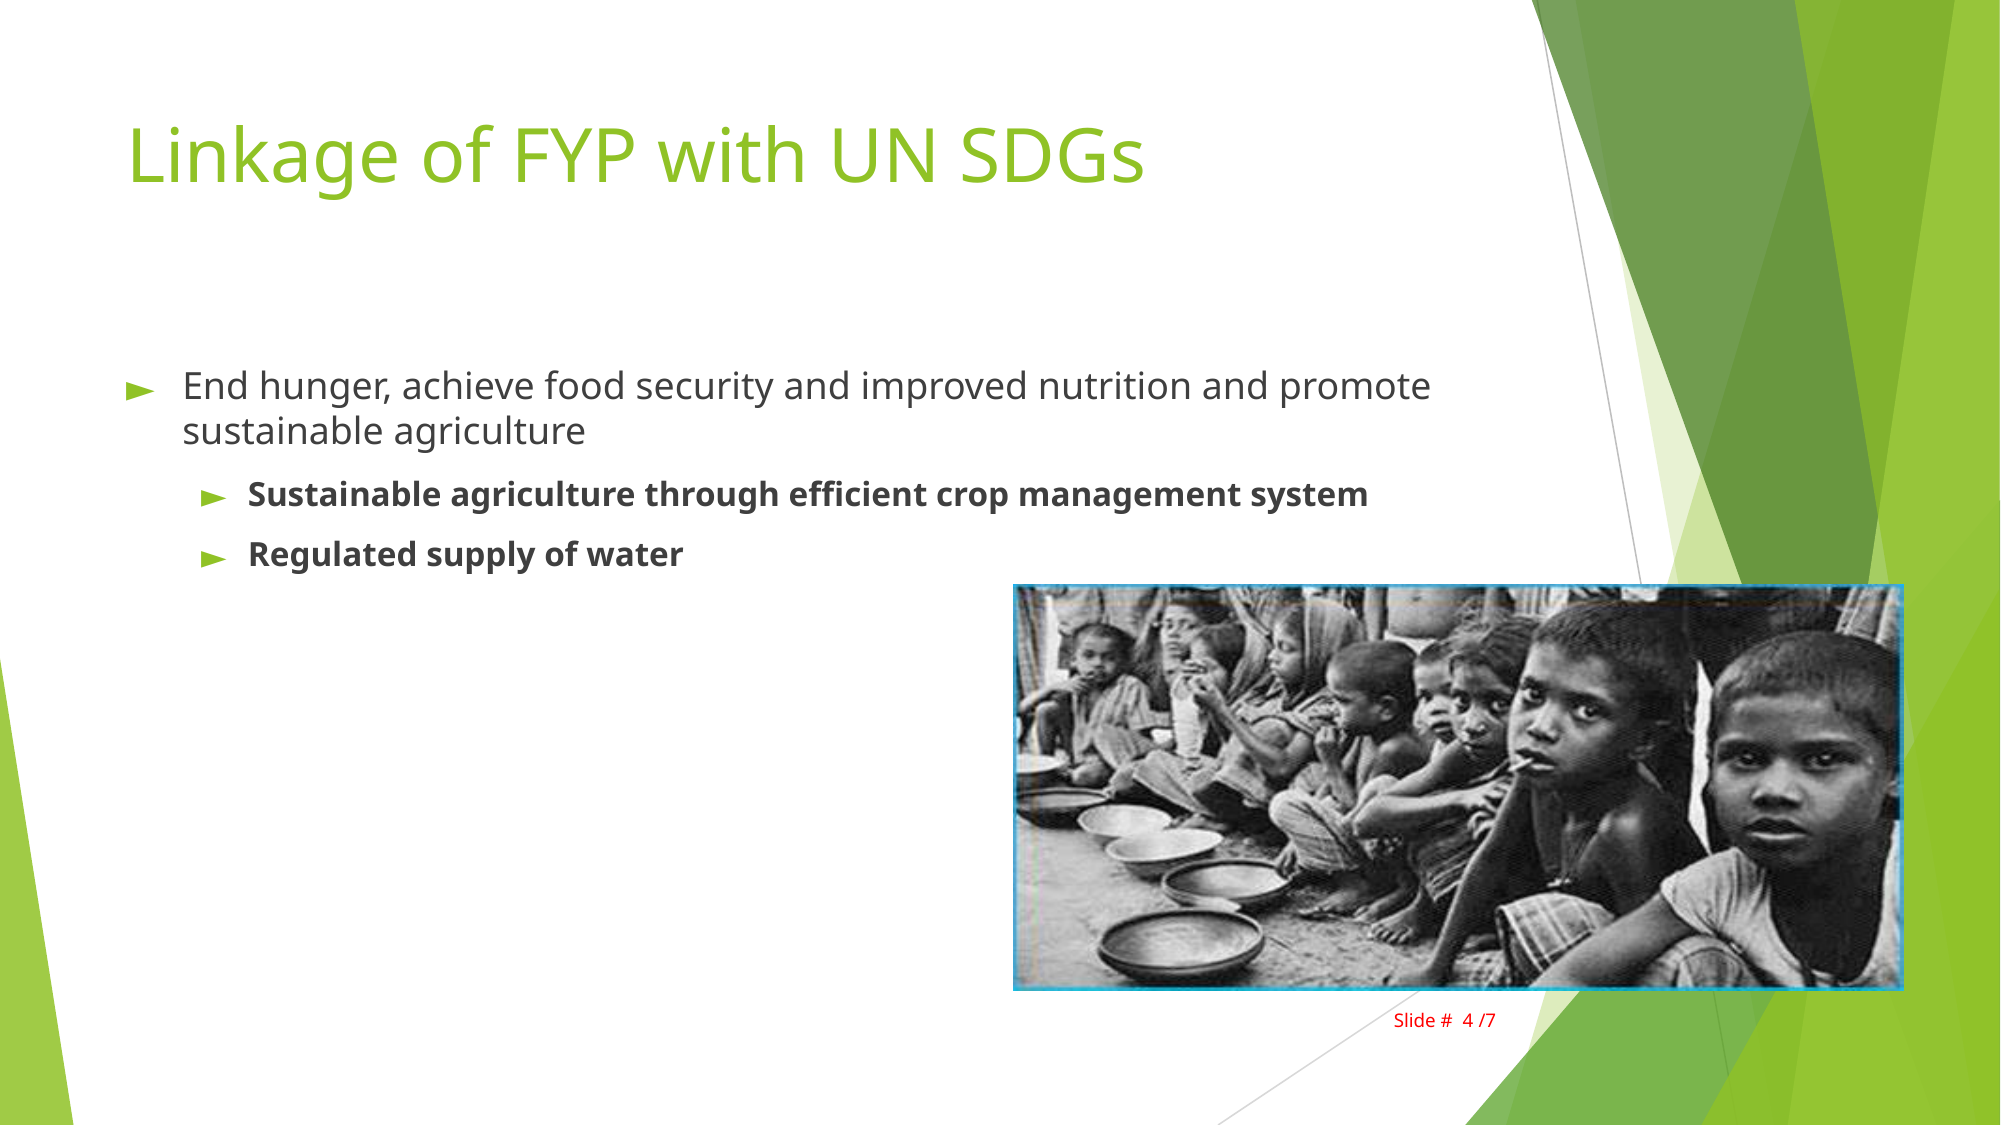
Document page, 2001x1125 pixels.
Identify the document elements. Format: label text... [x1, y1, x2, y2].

picture [1013, 584, 1904, 992]
list End hunger, achieve food security and improved nutrition and promote sustainable agriculture Sustainable agriculture through efficient crop management system Regulated supply of water [111, 354, 1522, 992]
slide_number Slide # 4 /7 [1333, 1001, 1522, 1051]
title Linkage of FYP with UN SDGs [111, 99, 1522, 317]
